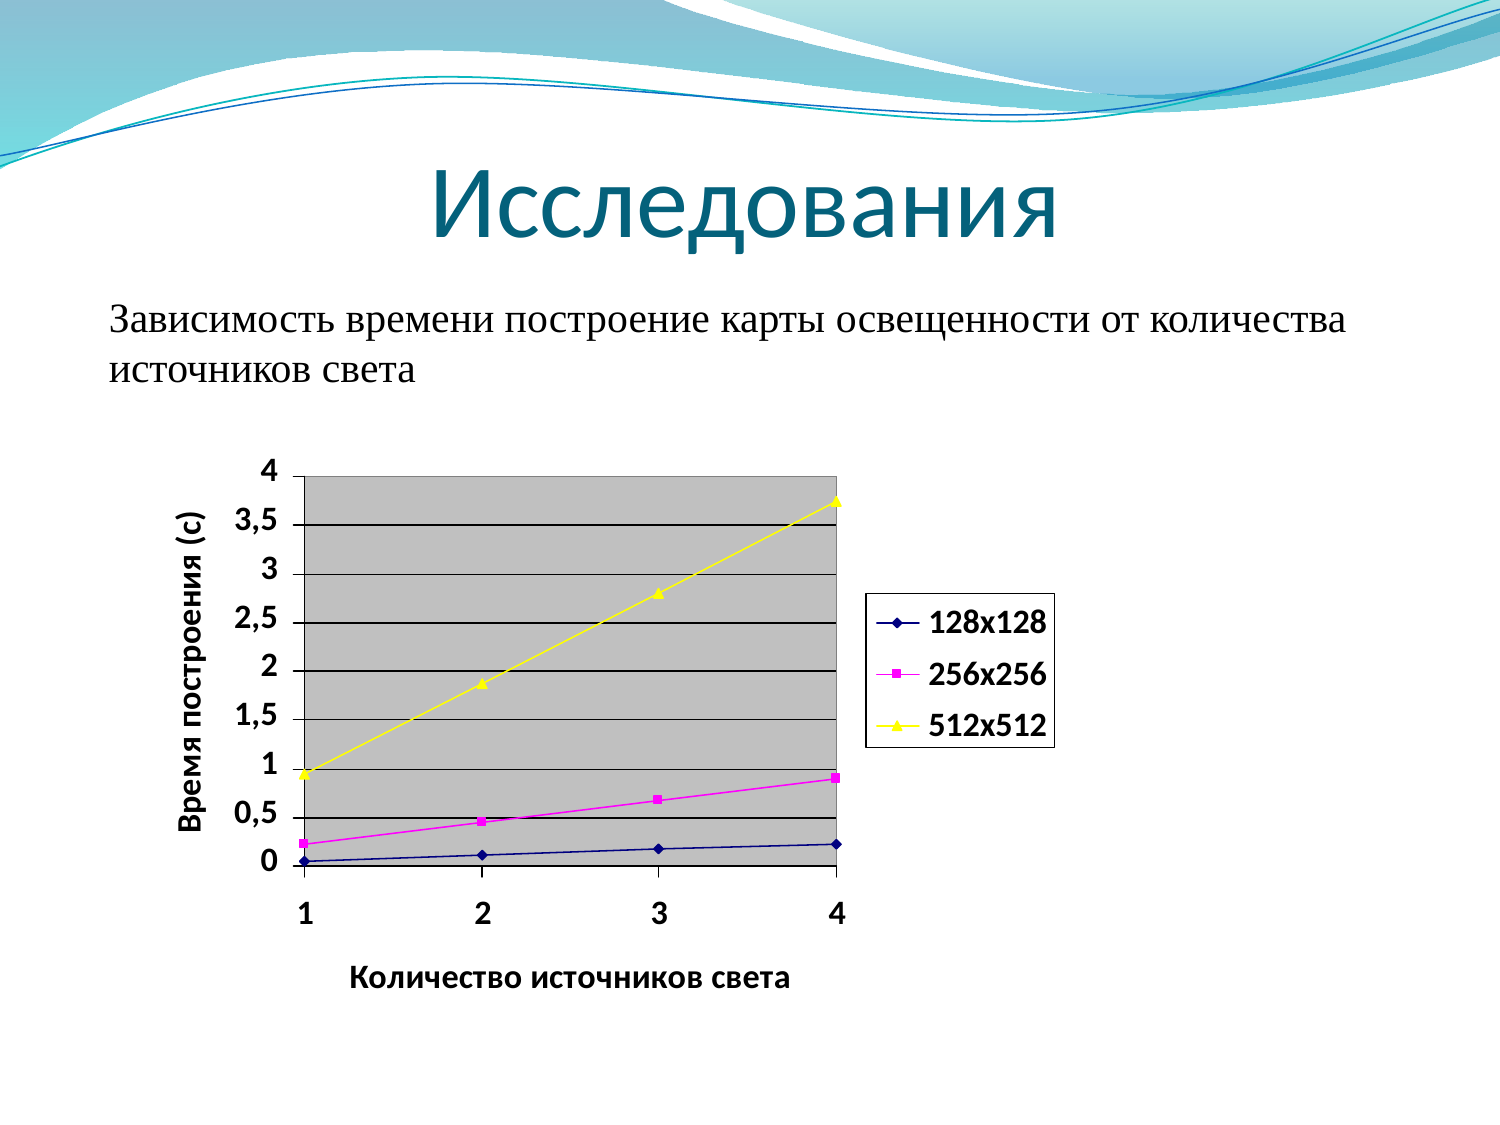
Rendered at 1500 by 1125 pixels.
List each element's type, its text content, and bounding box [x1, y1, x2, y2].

title Исследования [70, 70, 1421, 258]
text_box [140, 421, 1071, 1041]
text_box Зависимость времени построение карты освещенности от количества источников света [93, 265, 1383, 448]
